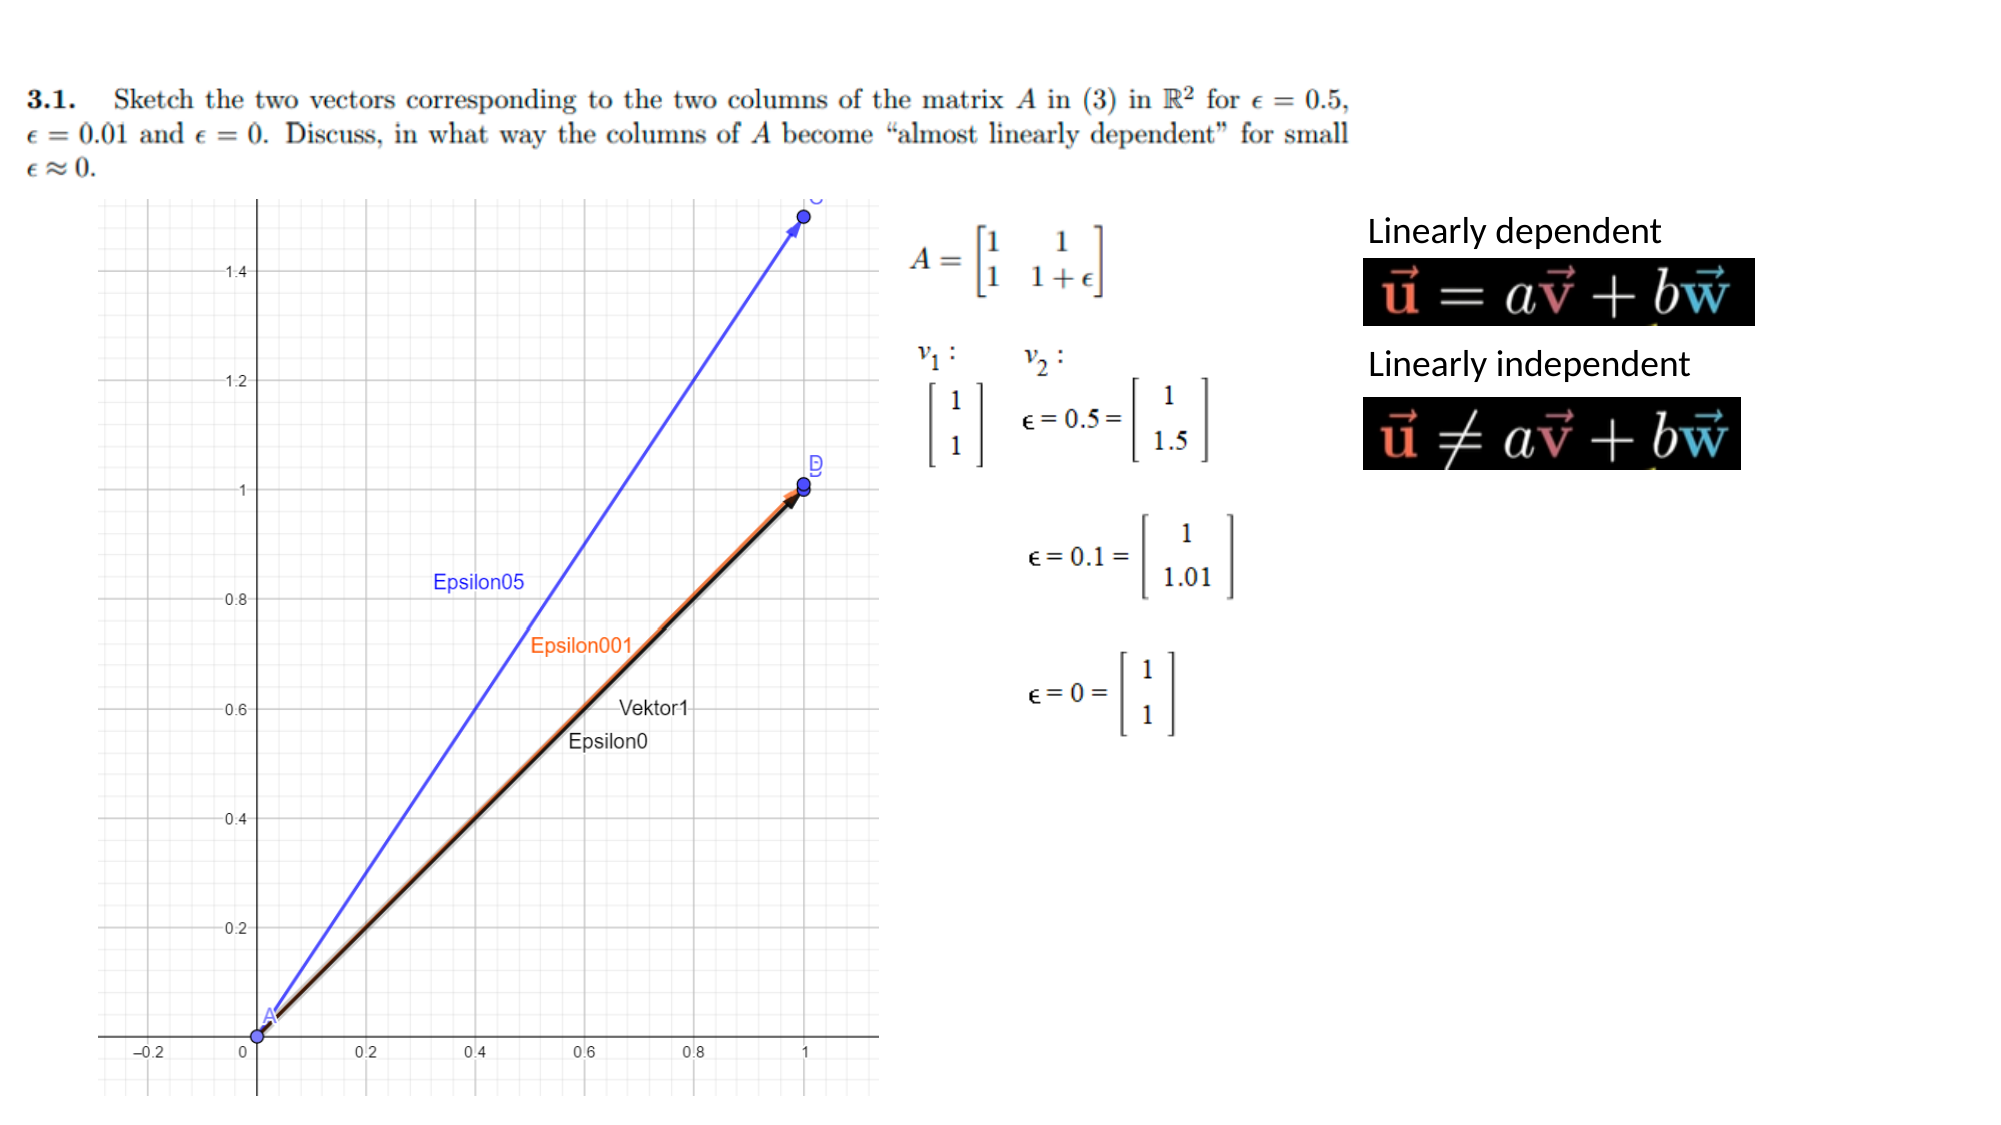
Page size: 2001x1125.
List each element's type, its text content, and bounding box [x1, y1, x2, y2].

picture [1363, 397, 1741, 470]
picture [1014, 339, 1246, 757]
text_box Linearly independent [1353, 331, 1707, 392]
picture [0, 71, 1377, 313]
picture [1363, 258, 1755, 326]
text_box Linearly dependent [1353, 198, 1678, 258]
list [98, 199, 879, 1096]
picture [914, 325, 1000, 480]
